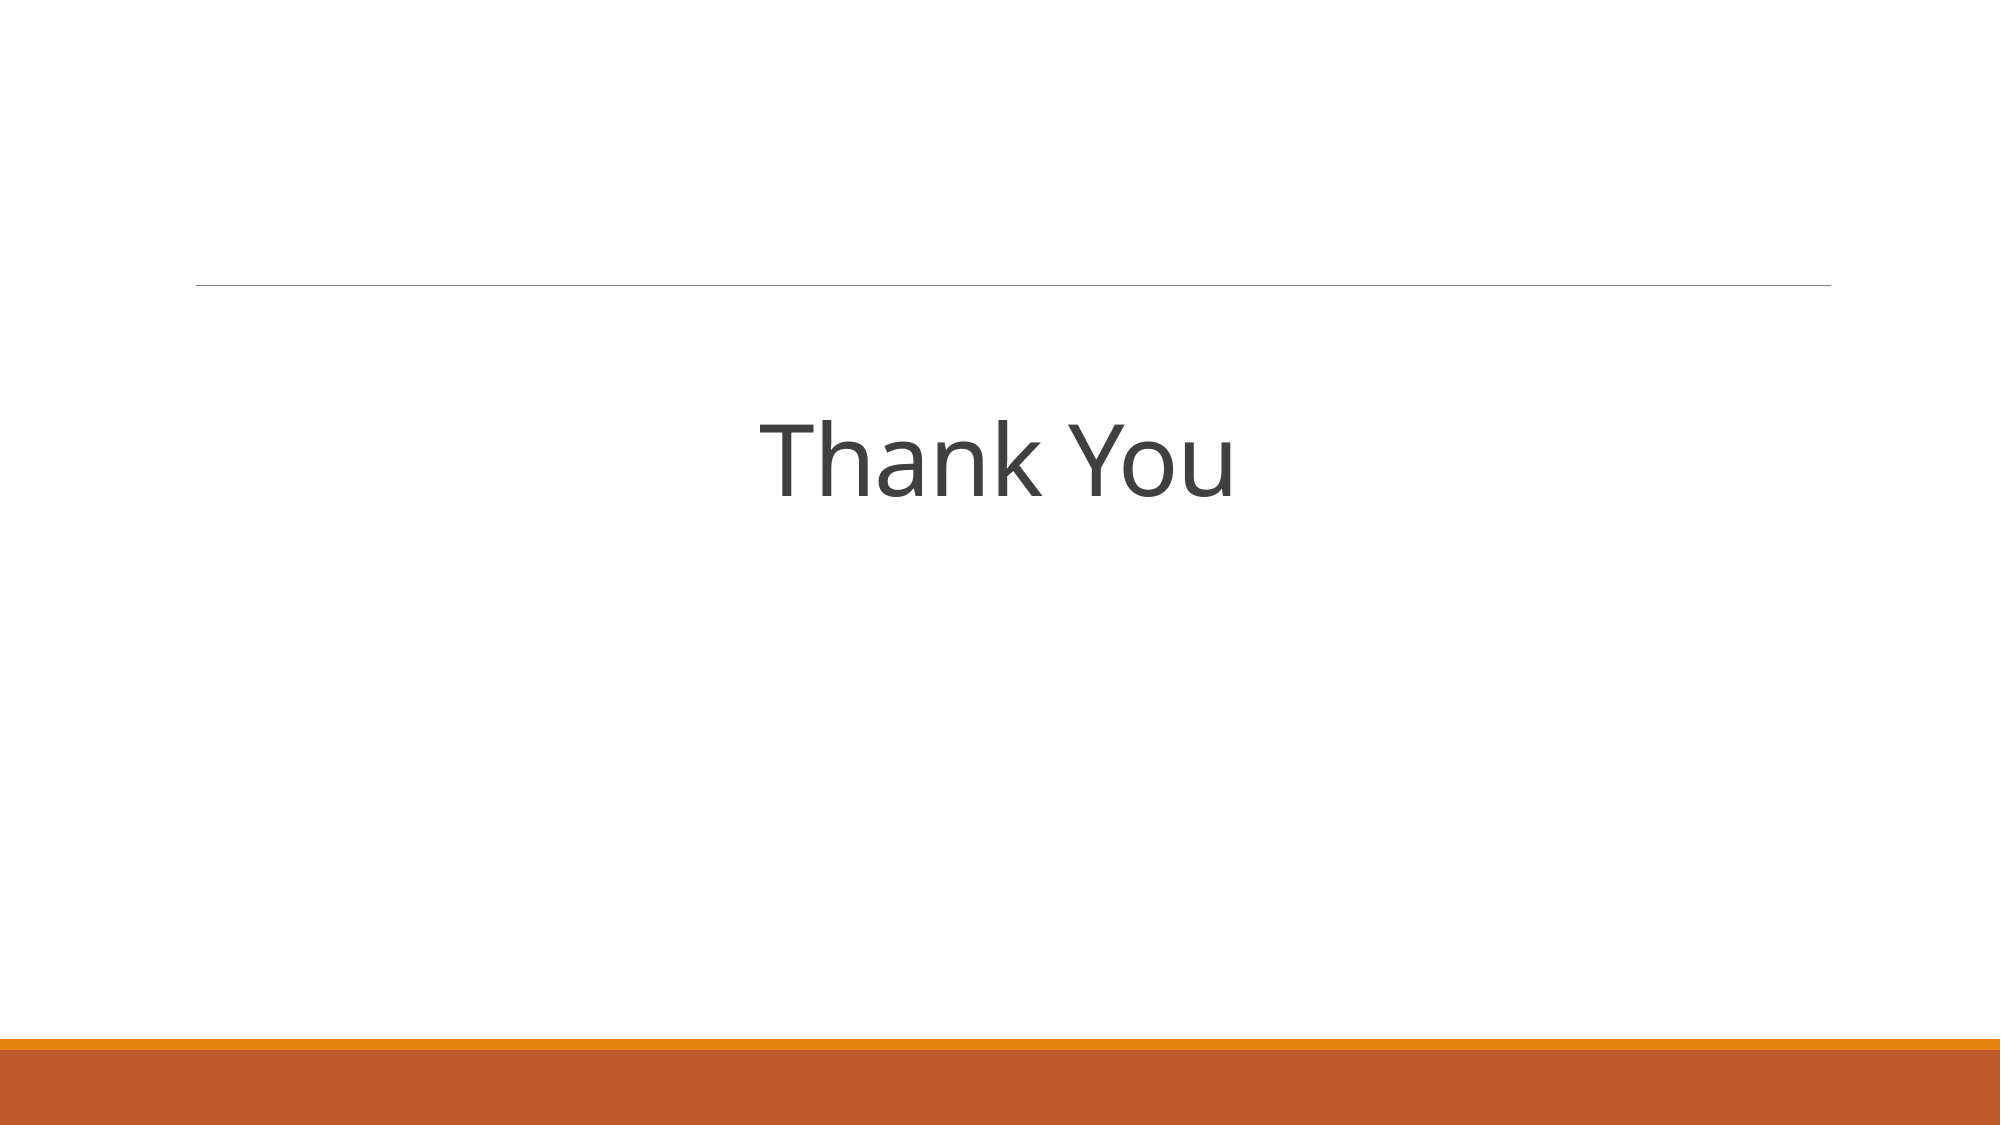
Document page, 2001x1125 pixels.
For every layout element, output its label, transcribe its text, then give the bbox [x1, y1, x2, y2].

title Thank You [174, 286, 1825, 524]
